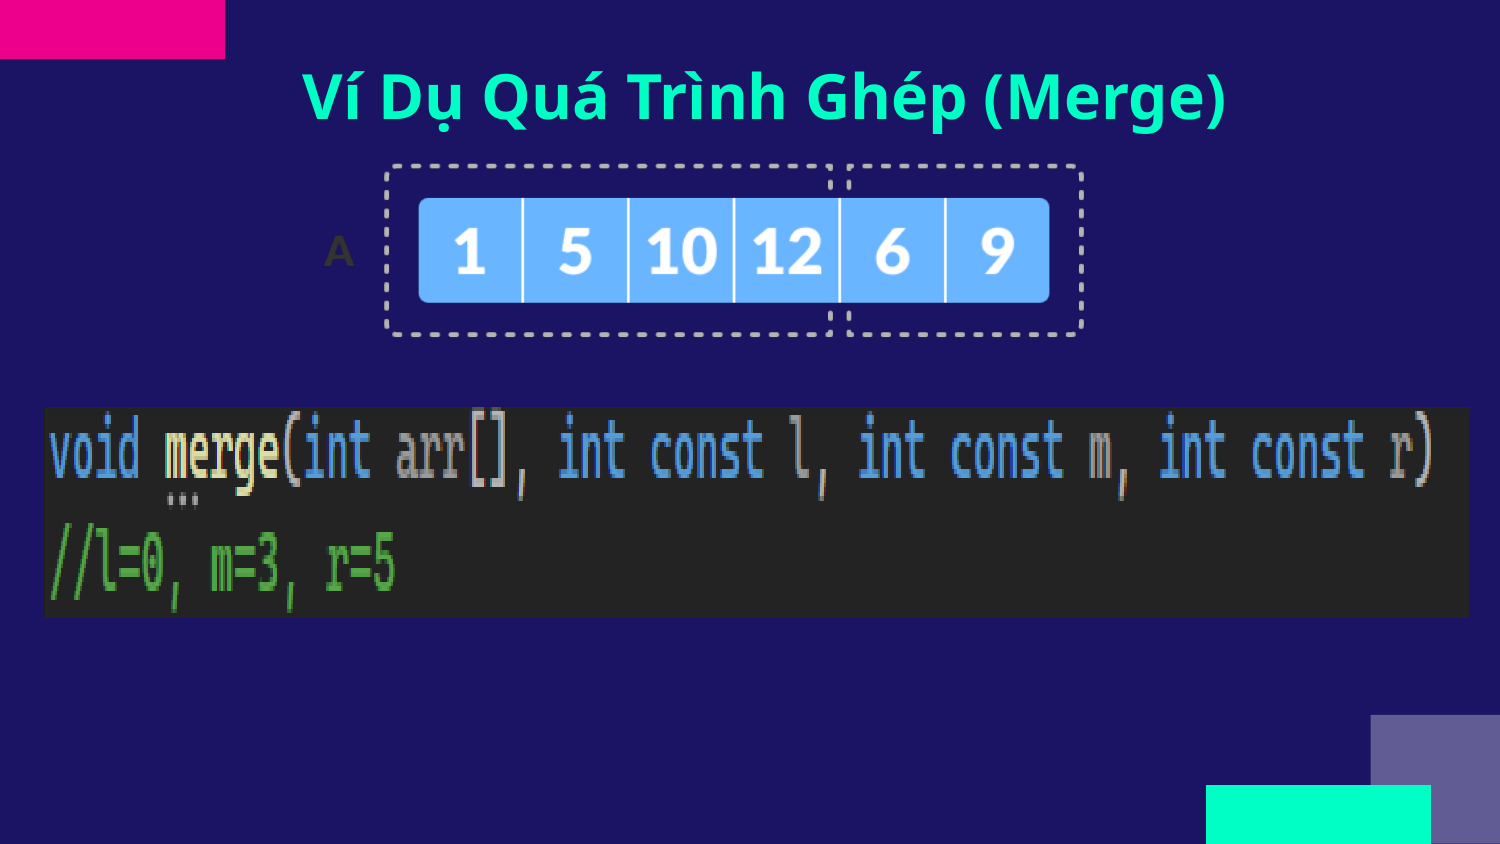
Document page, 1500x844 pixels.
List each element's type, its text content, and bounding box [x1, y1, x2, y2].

picture [43, 407, 1470, 618]
title Ví Dụ Quá Trình Ghép (Merge) [208, 42, 1322, 152]
picture [259, 103, 1145, 398]
